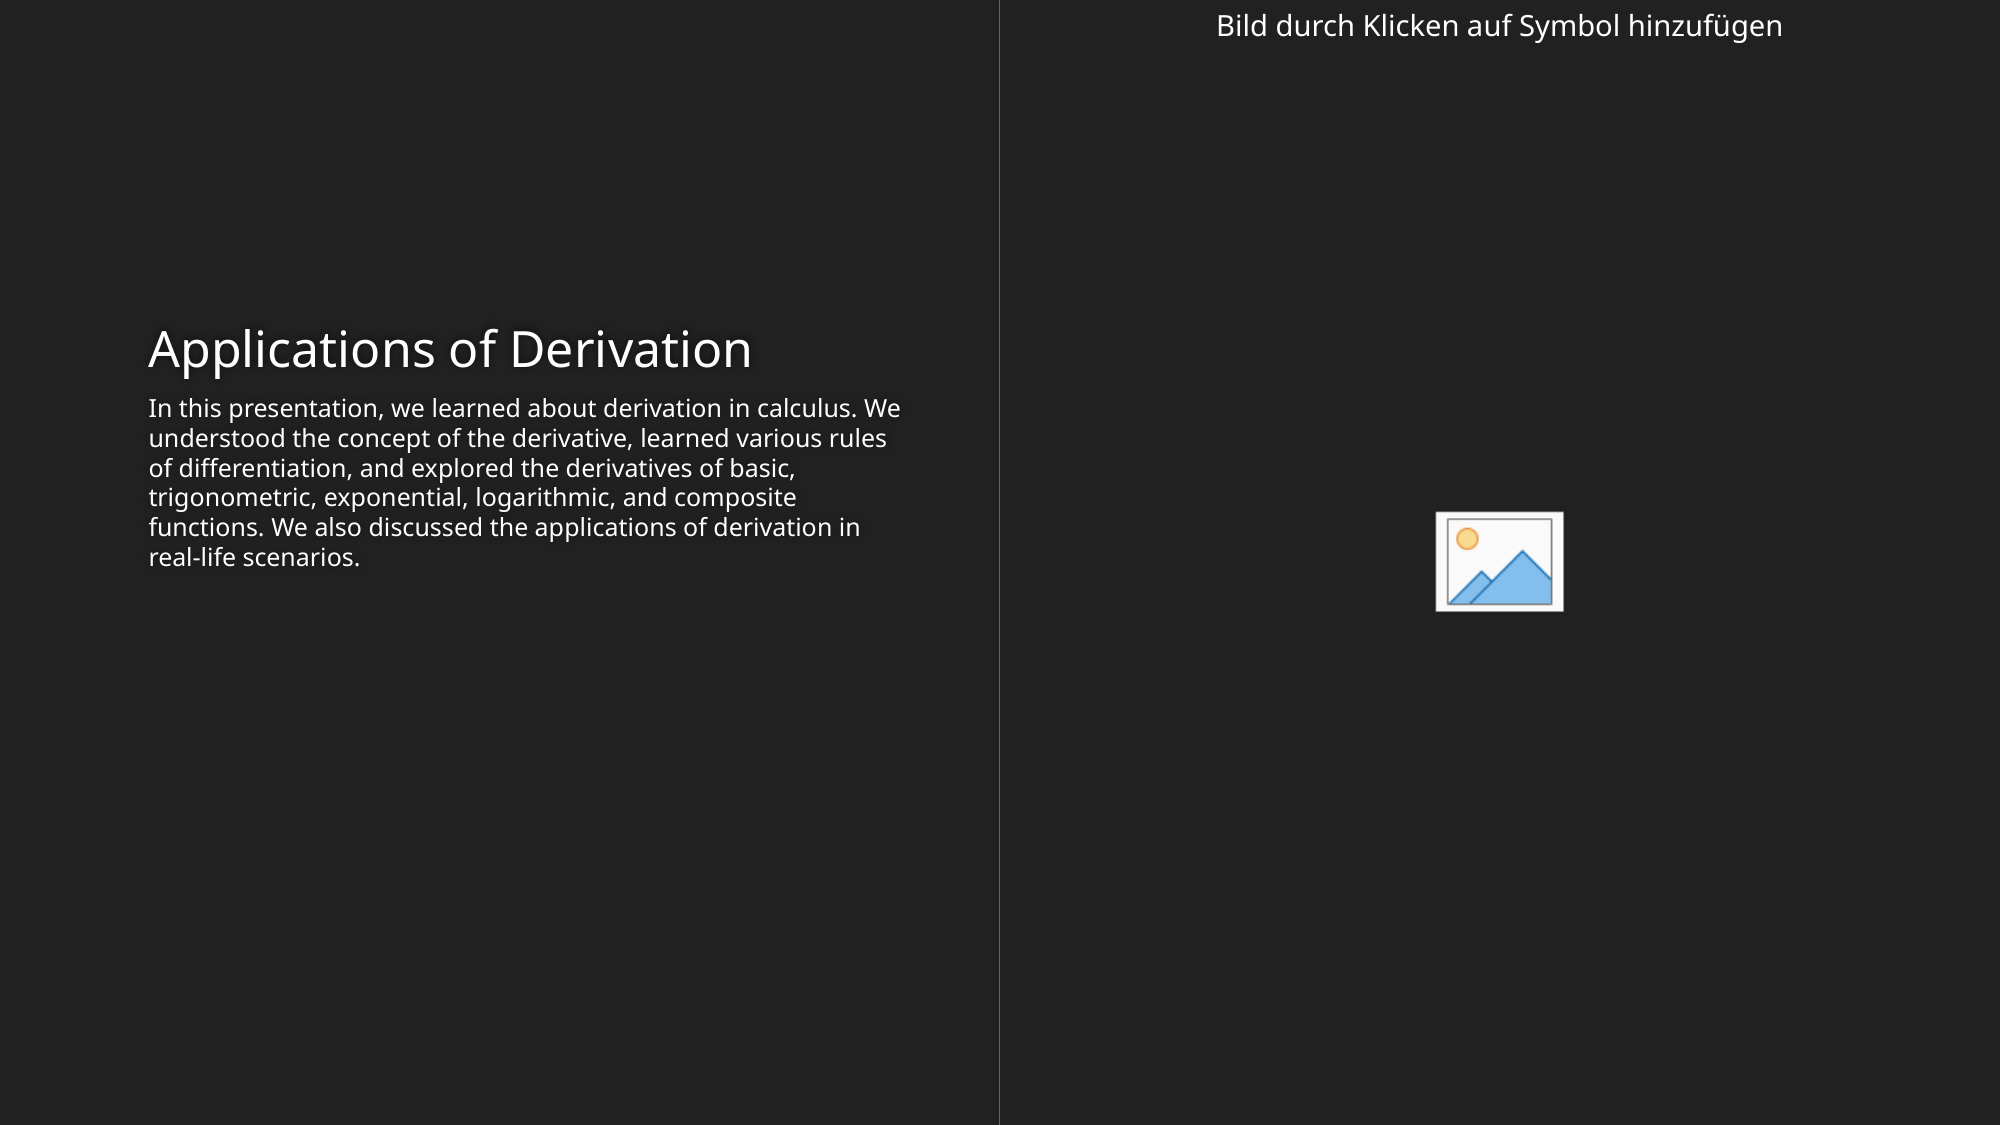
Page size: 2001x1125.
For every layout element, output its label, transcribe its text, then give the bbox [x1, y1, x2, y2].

title Applications of Derivation [133, 119, 930, 379]
list In this presentation, we learned about derivation in calculus. We understood the concept of the derivative, learned various rules of differentiation, and explored the derivatives of basic, trigonometric, exponential, logarithmic, and composite functions. We also discussed the applications of derivation in real-life scenarios. [133, 384, 930, 962]
picture [1000, 0, 2000, 1125]
